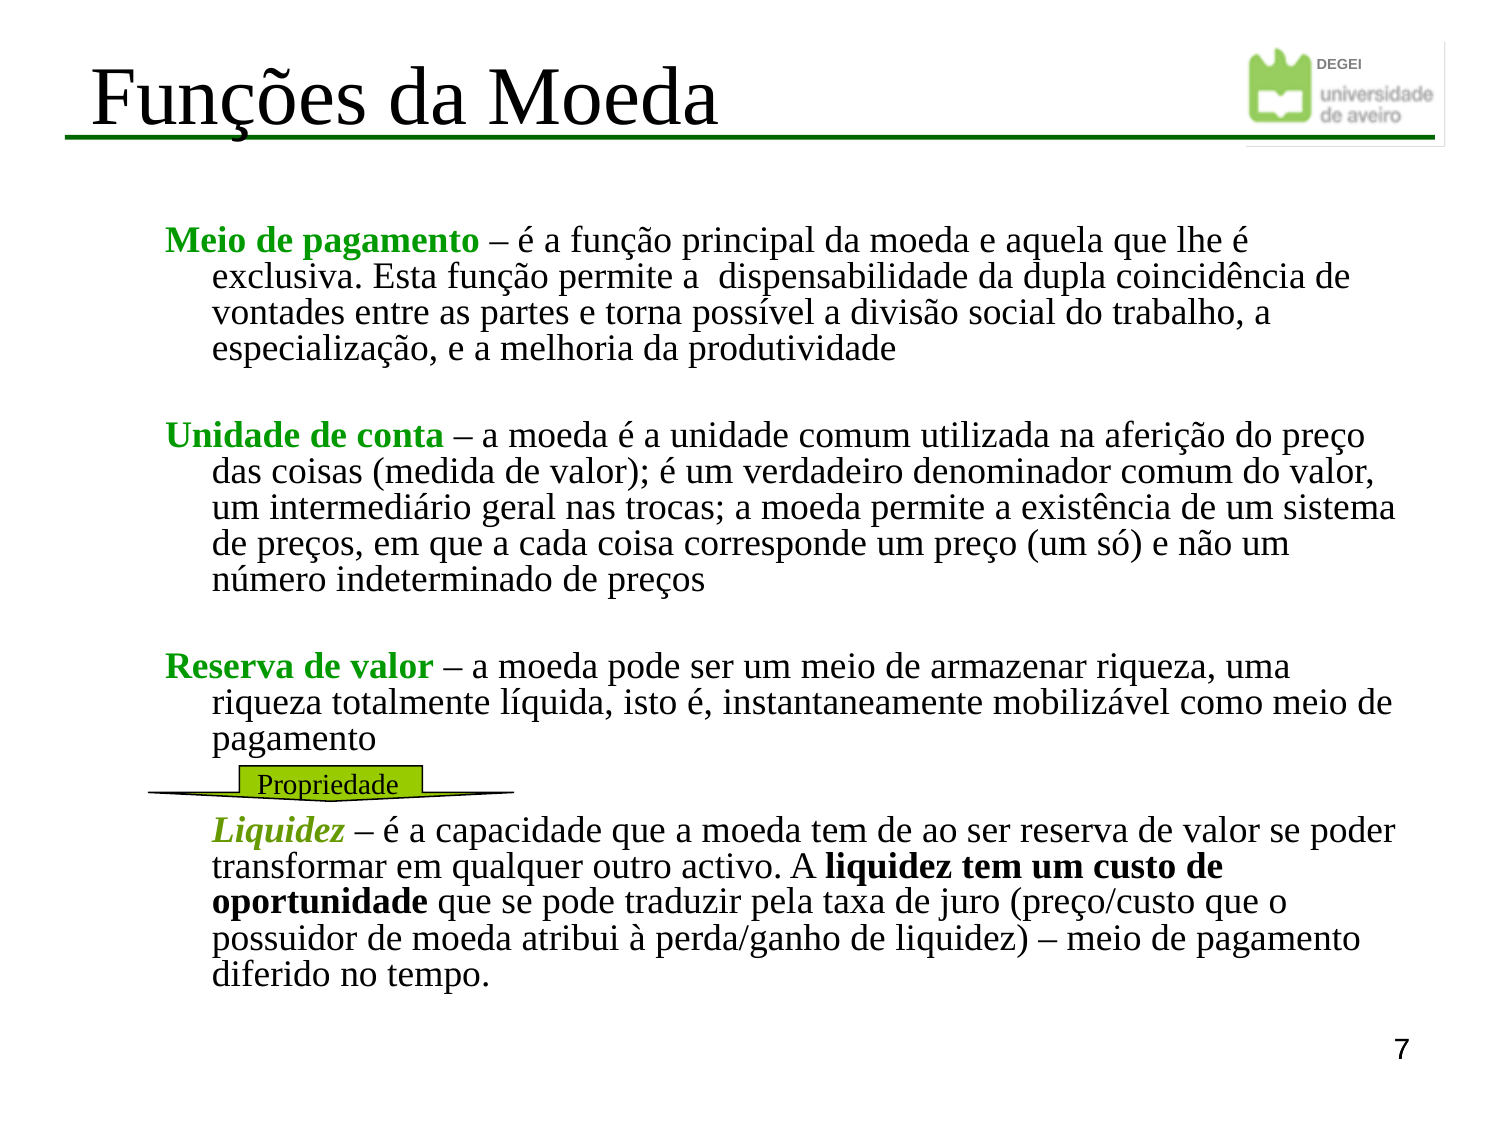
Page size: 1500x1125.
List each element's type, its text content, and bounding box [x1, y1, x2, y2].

list Meio de pagamento – é a função principal da moeda e aquela que lhe é exclusiva. Esta função permite a dispensabilidade da dupla coincidência de vontades entre as partes e torna possível a divisão social do trabalho, a especialização, e a melhoria da produtividade Unidade de conta – a moeda é a unidade comum utilizada na aferição do preço das coisas (medida de valor); é um verdadeiro denominador comum do valor, um intermediário geral nas trocas; a moeda permite a existência de um sistema de preços, em que a cada coisa corresponde um preço (um só) e não um número indeterminado de preços Reserva de valor – a moeda pode ser um meio de armazenar riqueza, uma riqueza totalmente líquida, isto é, instantaneamente mobilizável como meio de pagamento Liquidez – é a capacidade que a moeda tem de ao ser reserva de valor se poder transformar em qualquer outro activo. A liquidez tem um custo de oportunidade que se pode traduzir pela taxa de juro (preço/custo que o possuidor de moeda atribui à perda/ganho de liquidez) – meio de pagamento diferido no tempo. [74, 163, 1426, 1006]
text_box 7 [1074, 1023, 1425, 1103]
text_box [147, 758, 515, 809]
picture [1246, 42, 1447, 149]
title Funções da Moeda [74, 44, 1426, 138]
